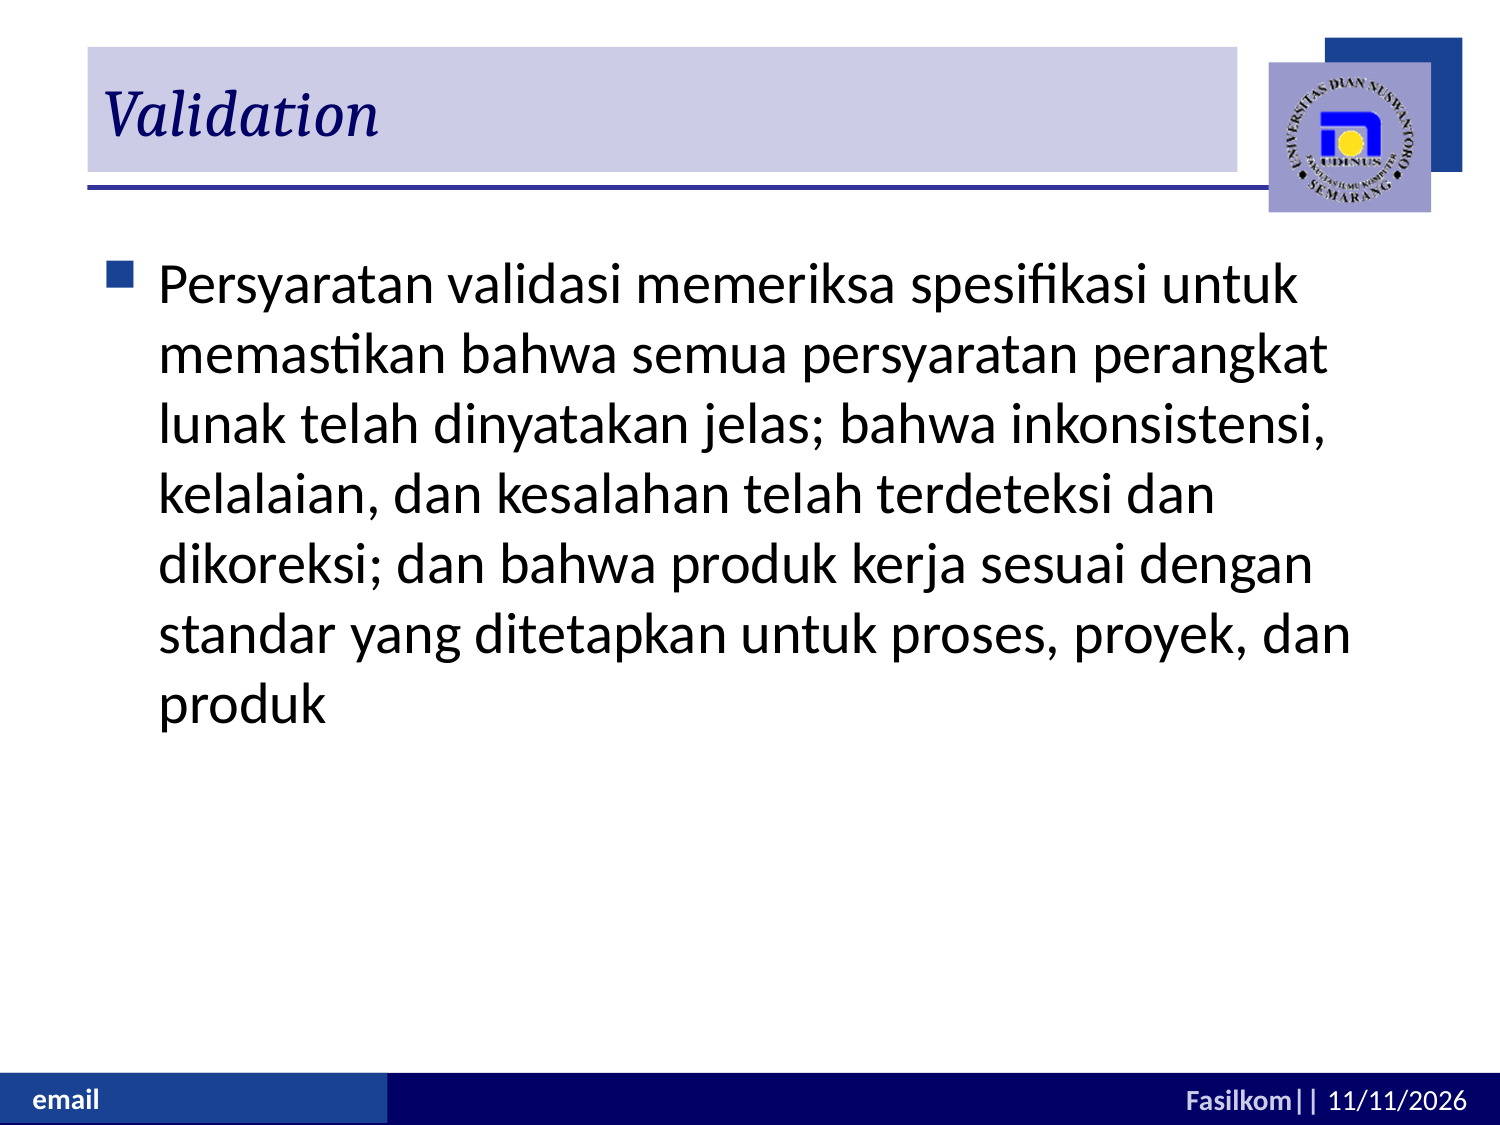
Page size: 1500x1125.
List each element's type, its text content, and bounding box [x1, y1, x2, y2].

picture [1273, 62, 1427, 216]
title Validation [87, 46, 1238, 173]
list Persyaratan validasi memeriksa spesifikasi untuk memastikan bahwa semua persyaratan perangkat lunak telah dinyatakan jelas; bahwa inkonsistensi, kelalaian, dan kesalahan telah terdeteksi dan dikoreksi; dan bahwa produk kerja sesuai dengan standar yang ditetapkan untuk proses, proyek, dan produk [87, 237, 1426, 1013]
